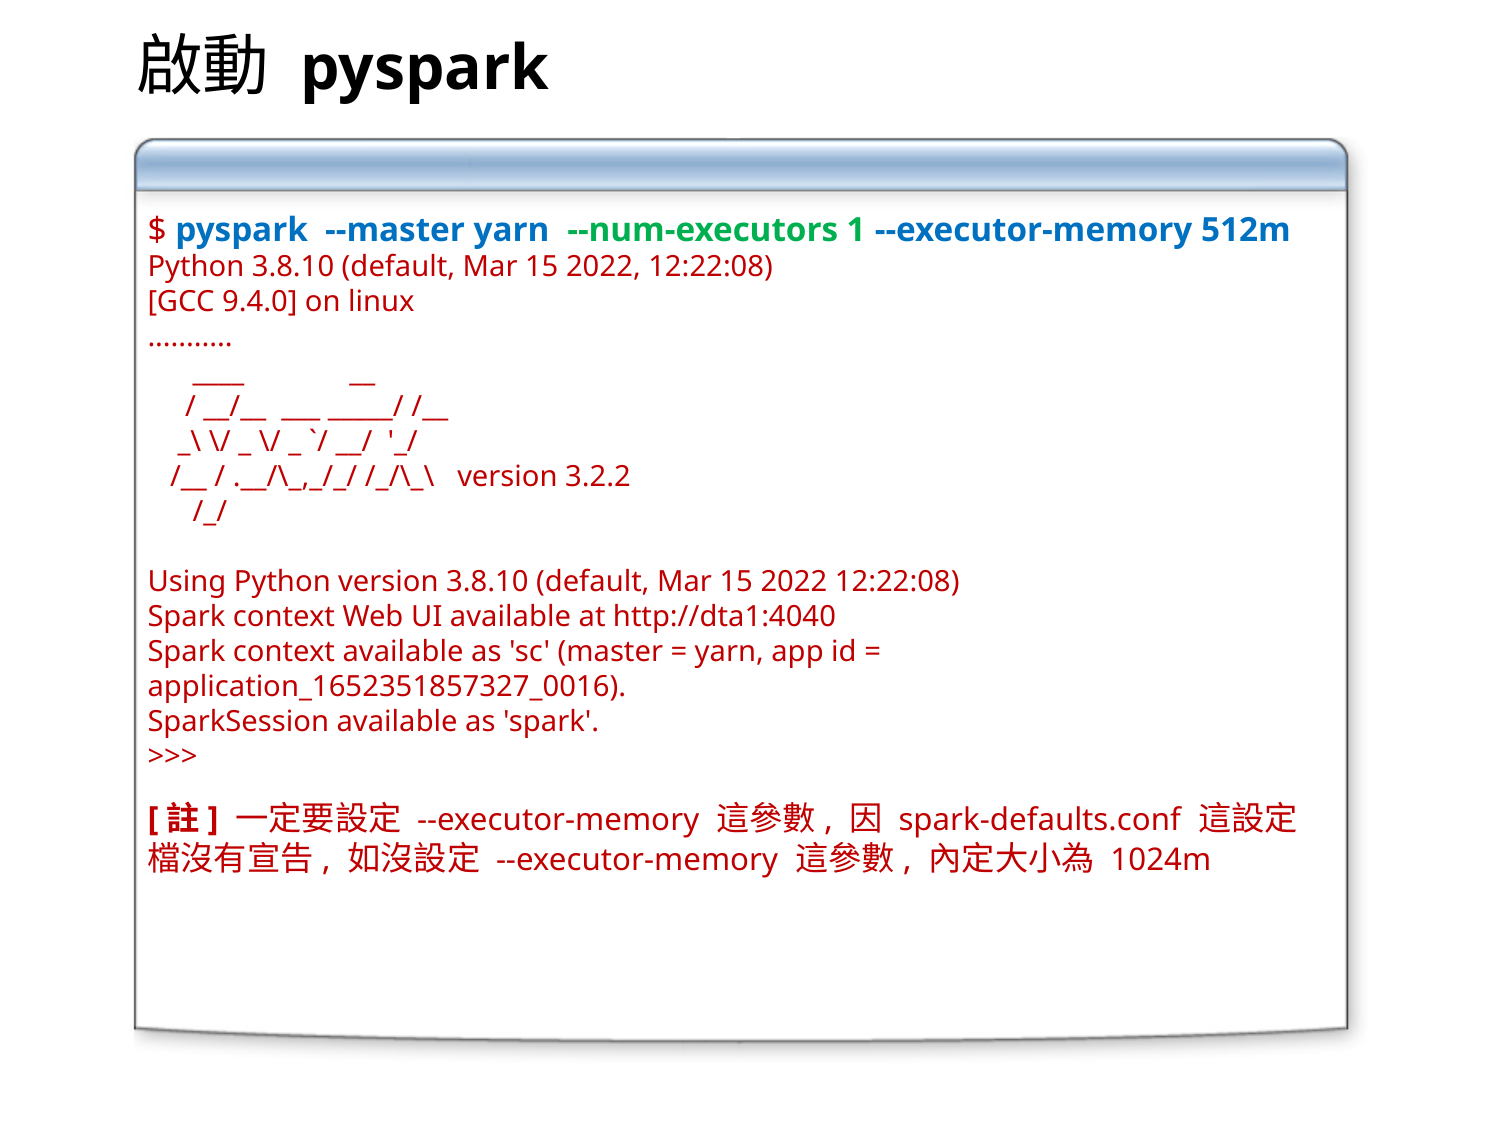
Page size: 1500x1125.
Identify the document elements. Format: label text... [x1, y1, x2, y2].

title 啟動 pyspark [135, 0, 1366, 139]
picture [125, 137, 1375, 1075]
text_box $ pyspark --master yarn --num-executors 1 --executor-memory 512m Python 3.8.10 (default, Mar 15 2022, 12:22:08) [GCC 9.4.0] on linux ........... ____ __ / __/__ ___ _____/ /__ _\ \/ _ \/ _ `/ __/ '_/ /__ / .__/\_,_/_/ /_/\_\ version 3.2.2 /_/ Using Python version 3.8.10 (default, Mar 15 2022 12:22:08) Spark context Web UI available at http://dta1:4040 Spark context available as 'sc' (master = yarn, app id = application_1652351857327_0016). SparkSession available as 'spark'. >>> [註] 一定要設定 --executor-memory 這參數, 因 spark-defaults.conf 這設定檔沒有宣告, 如沒設定 --executor-memory 這參數, 內定大小為 1024m [140, 200, 1331, 885]
